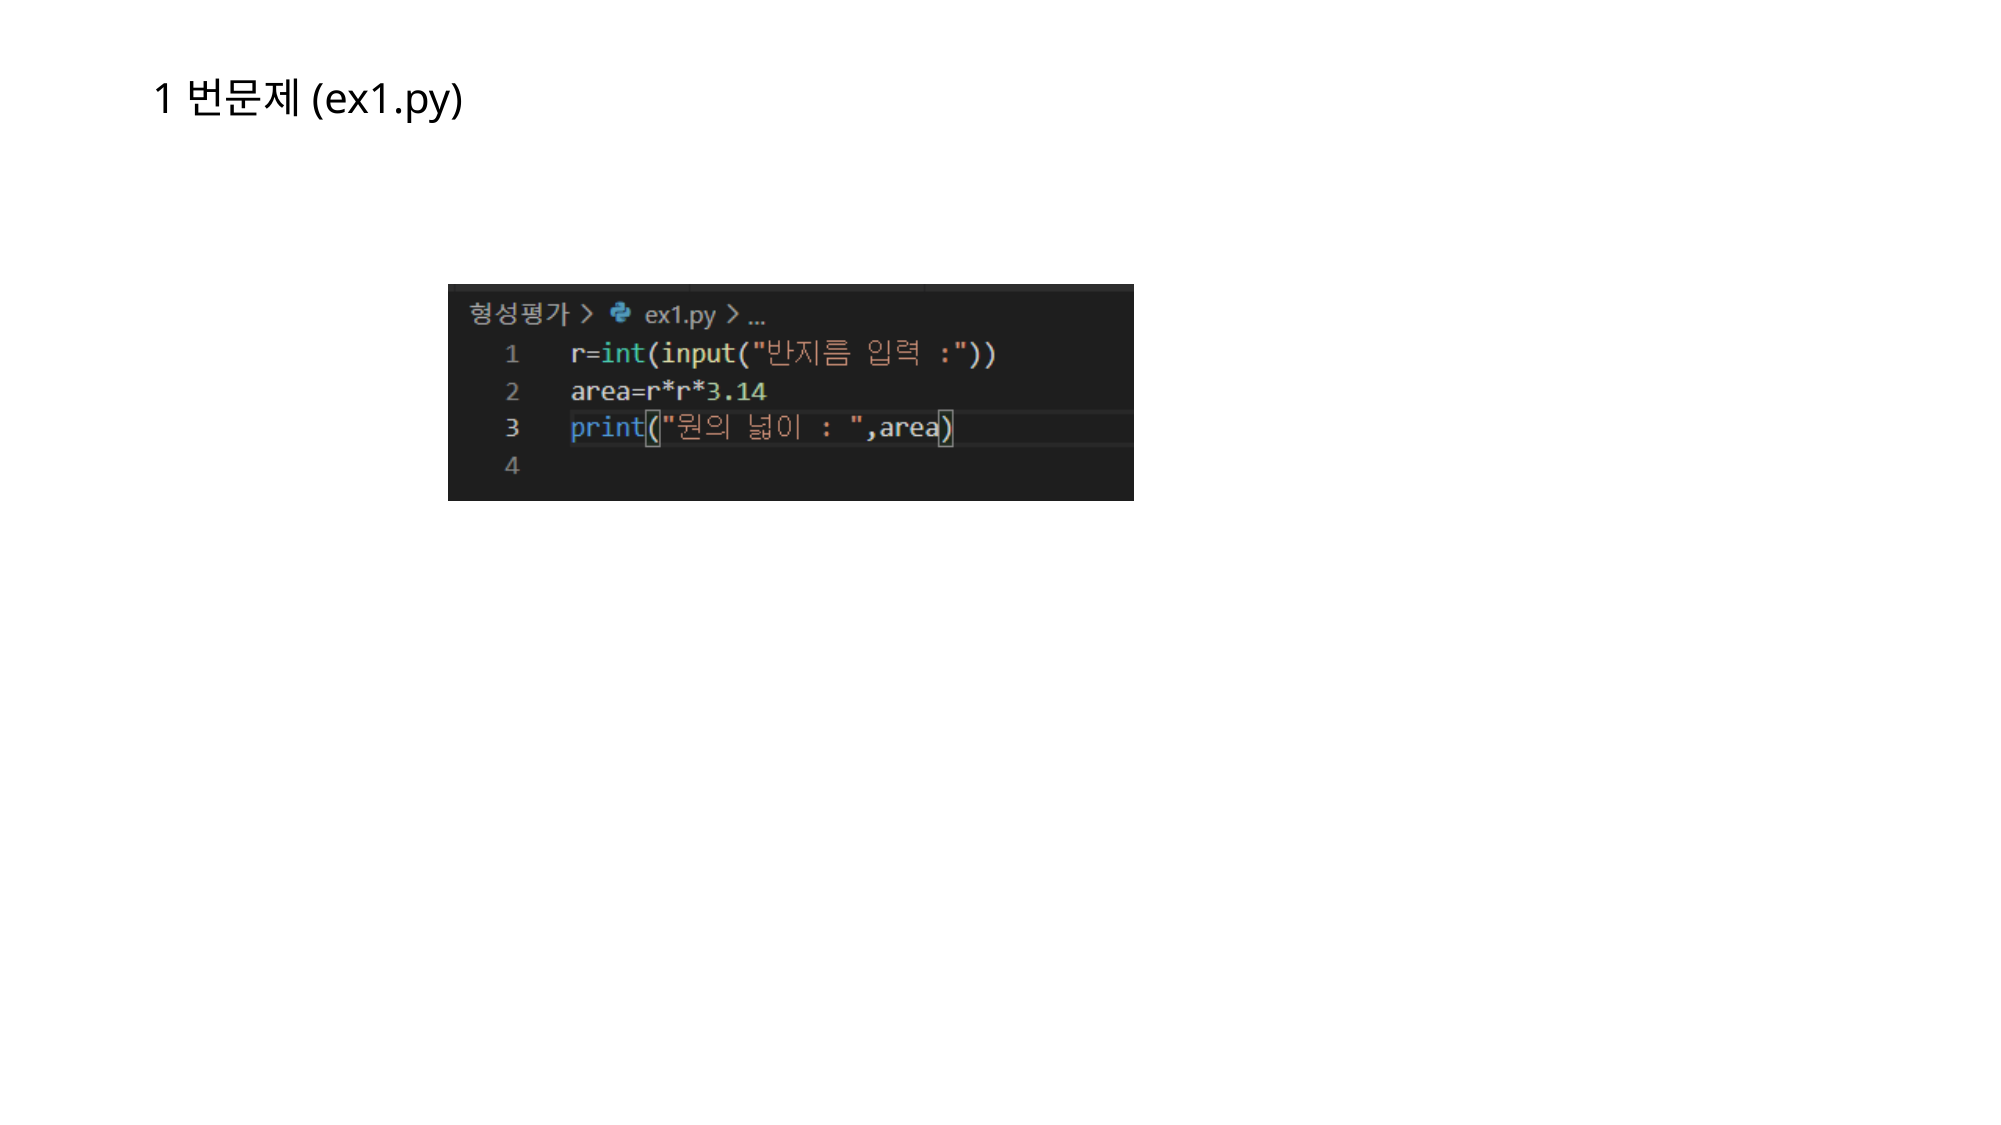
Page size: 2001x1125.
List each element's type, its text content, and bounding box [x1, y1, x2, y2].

title 1번문제(ex1.py) [137, 59, 1863, 141]
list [448, 284, 1134, 501]
